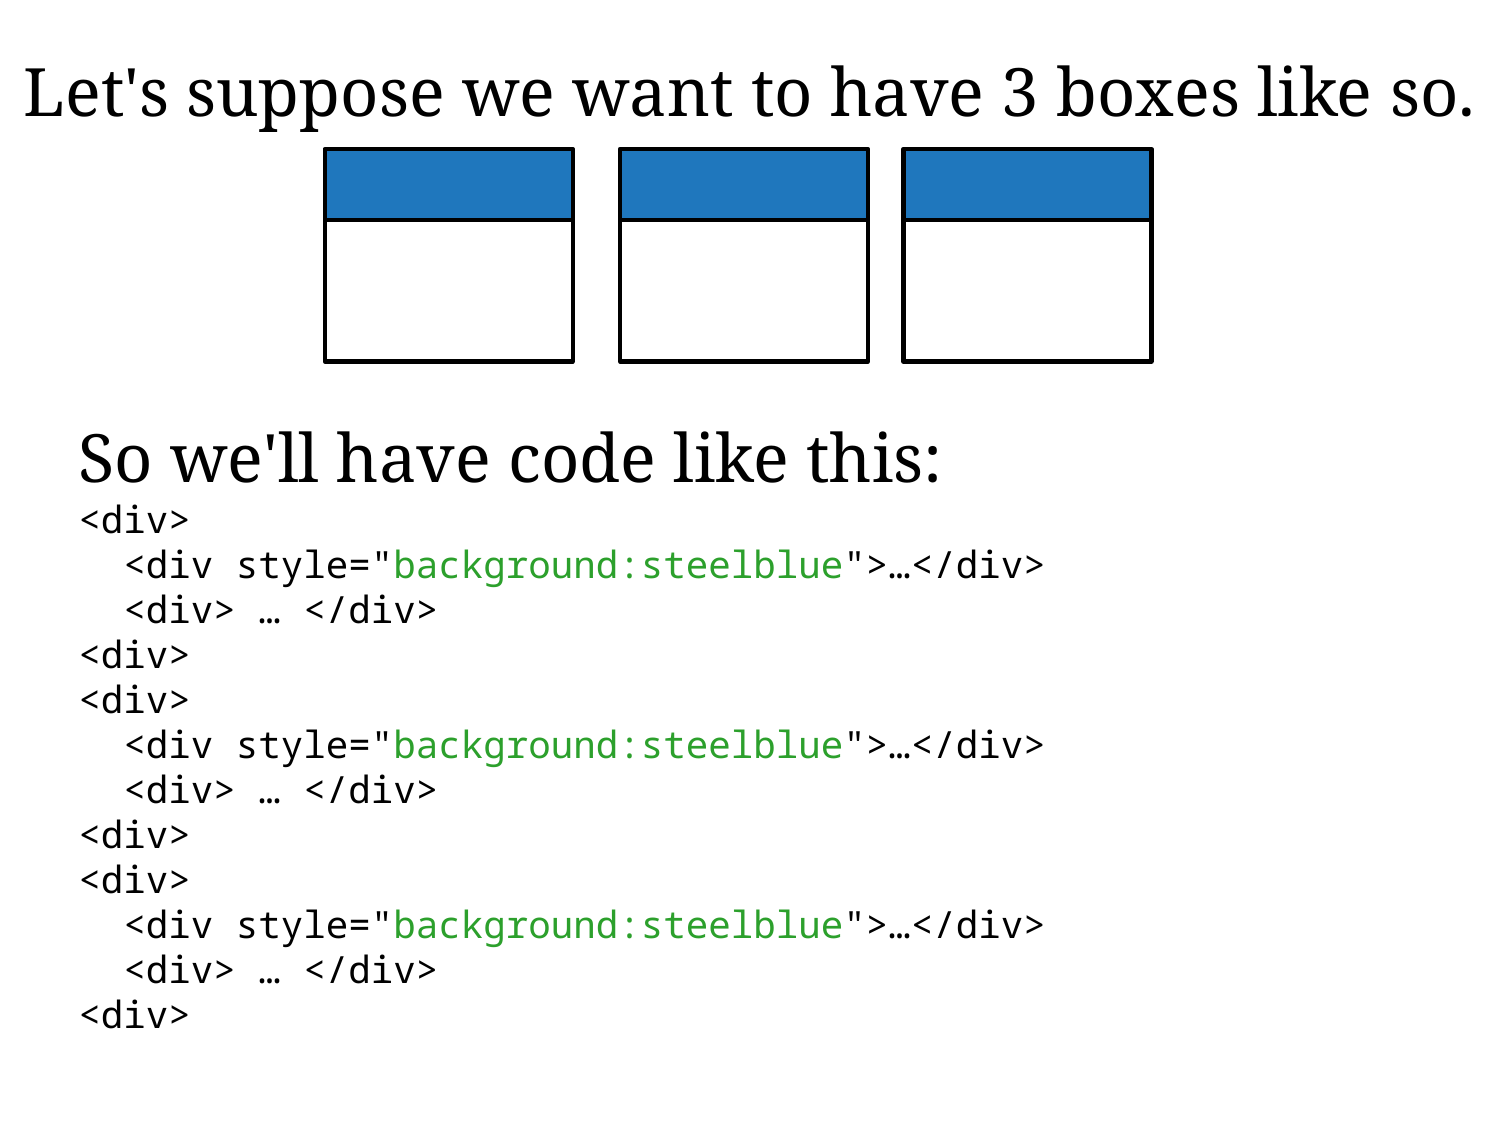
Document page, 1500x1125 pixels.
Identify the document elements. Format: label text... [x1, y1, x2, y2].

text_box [324, 148, 1152, 362]
text_box Let's suppose we want to have 3 boxes like so. [8, 42, 1491, 138]
text_box So we'll have code like this: <div> <div style="background:steelblue">…</div> <div> … </div> <div> <div> <div style="background:steelblue">…</div> <div> … </div> <div> <div> <div style="background:steelblue">…</div> <div> … </div> <div> [63, 408, 1061, 1089]
